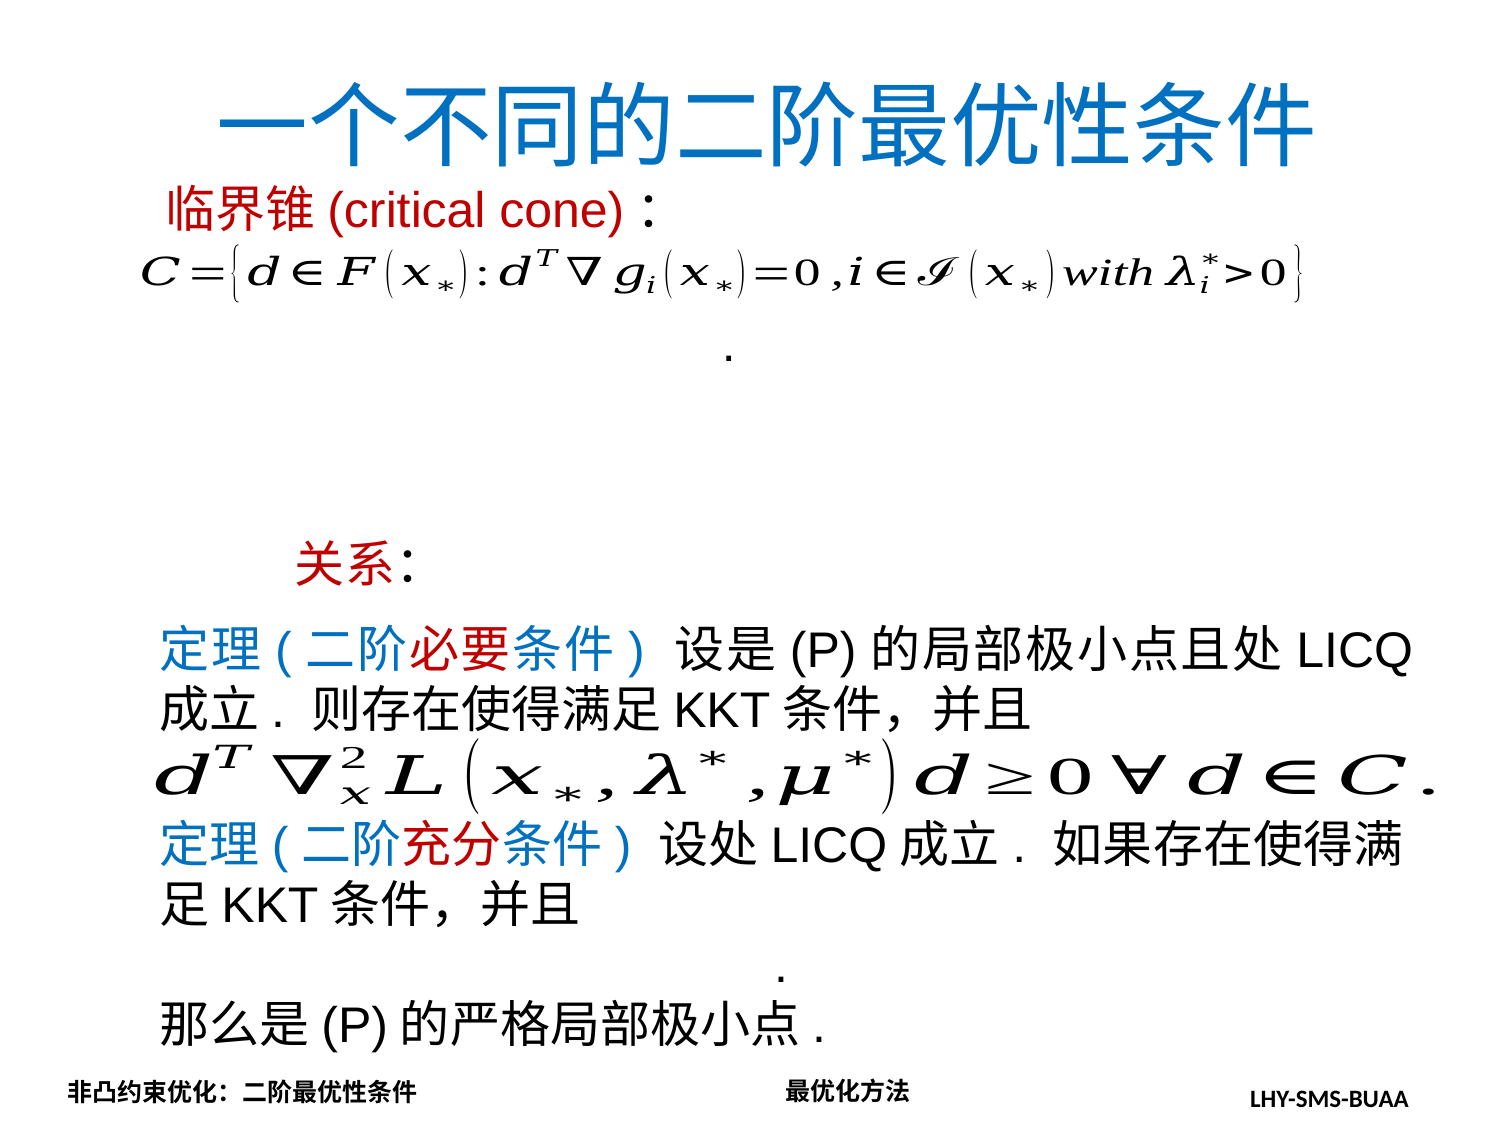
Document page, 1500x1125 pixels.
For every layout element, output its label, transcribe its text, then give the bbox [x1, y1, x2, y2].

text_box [144, 610, 1445, 818]
text_box 一个不同的二阶最优性条件 [134, 64, 1400, 186]
text_box [366, 245, 446, 322]
text_box 临界锥(critical cone)： [150, 169, 990, 245]
